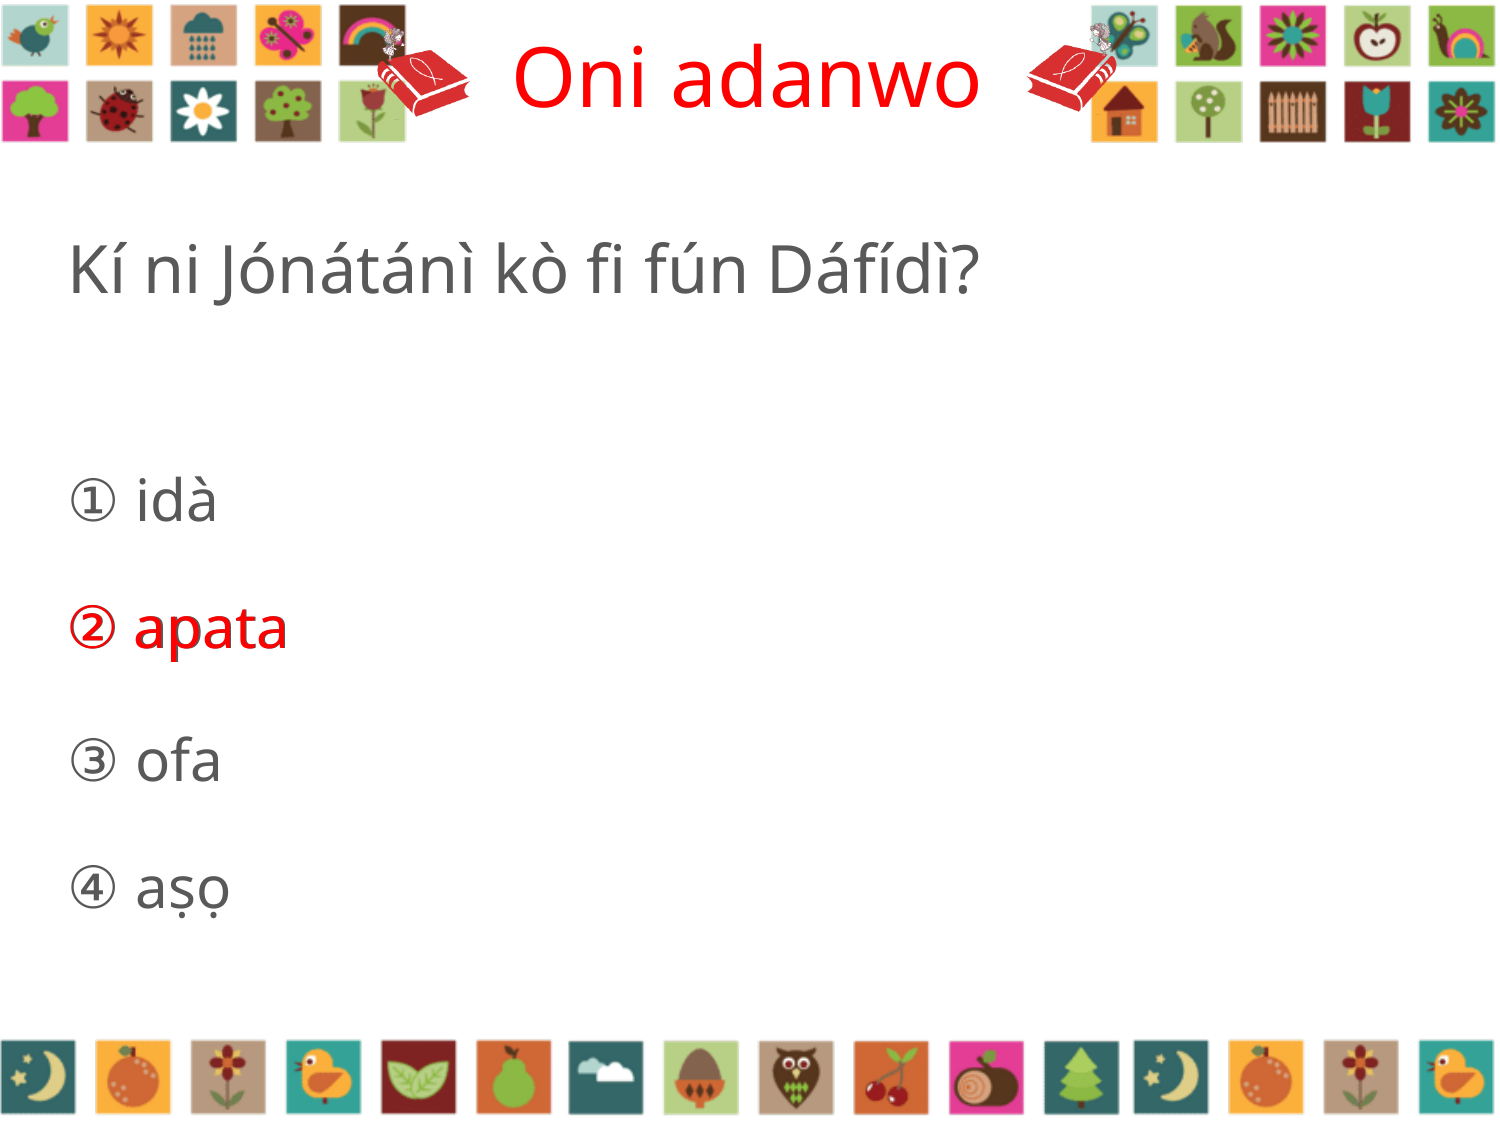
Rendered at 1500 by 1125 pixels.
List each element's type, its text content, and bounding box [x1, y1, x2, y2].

text_box Oni adanwo [425, 16, 1078, 131]
text_box Kí ni Jónátánì kò fi fún Dáfídì? [53, 219, 1436, 315]
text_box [0, 1028, 1500, 1118]
text_box ① idà [53, 456, 1436, 541]
picture [995, 3, 1500, 150]
text_box ④ aṣọ [53, 842, 1483, 928]
picture [0, 3, 502, 150]
text_box ② apata [51, 582, 1481, 668]
text_box ③ ofa [53, 716, 1483, 801]
